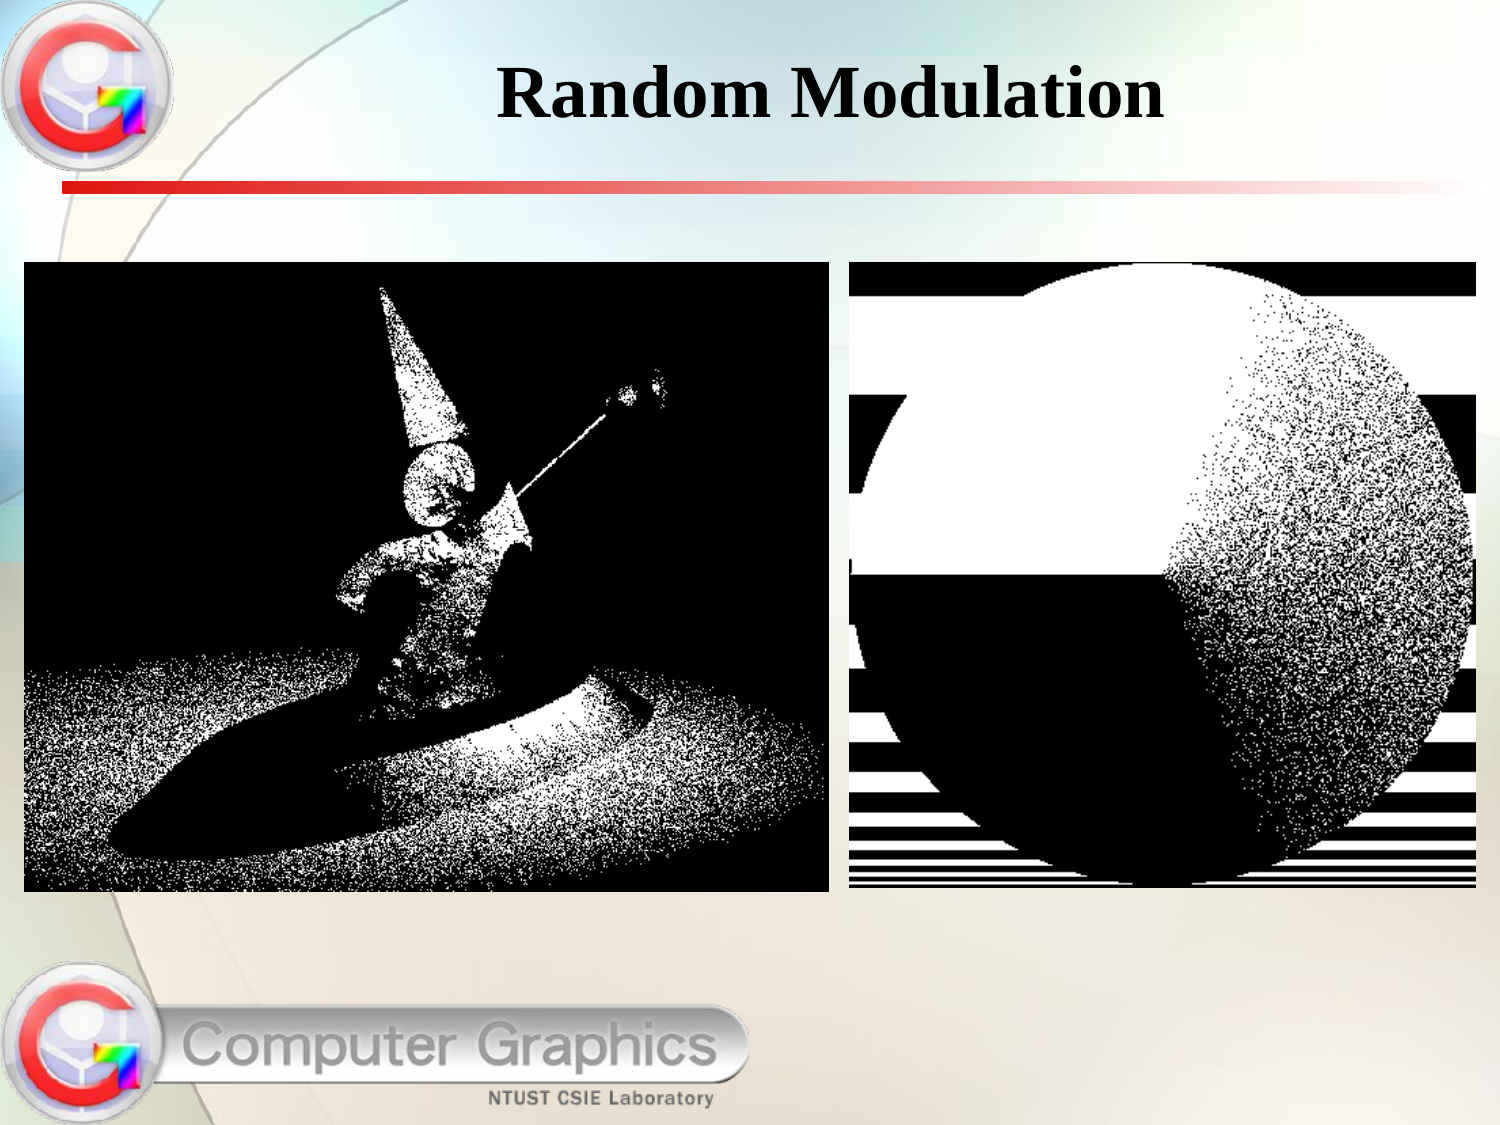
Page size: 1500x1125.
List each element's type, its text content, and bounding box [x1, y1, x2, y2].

picture [0, 0, 1500, 1125]
title Random Modulation [174, 24, 1488, 150]
